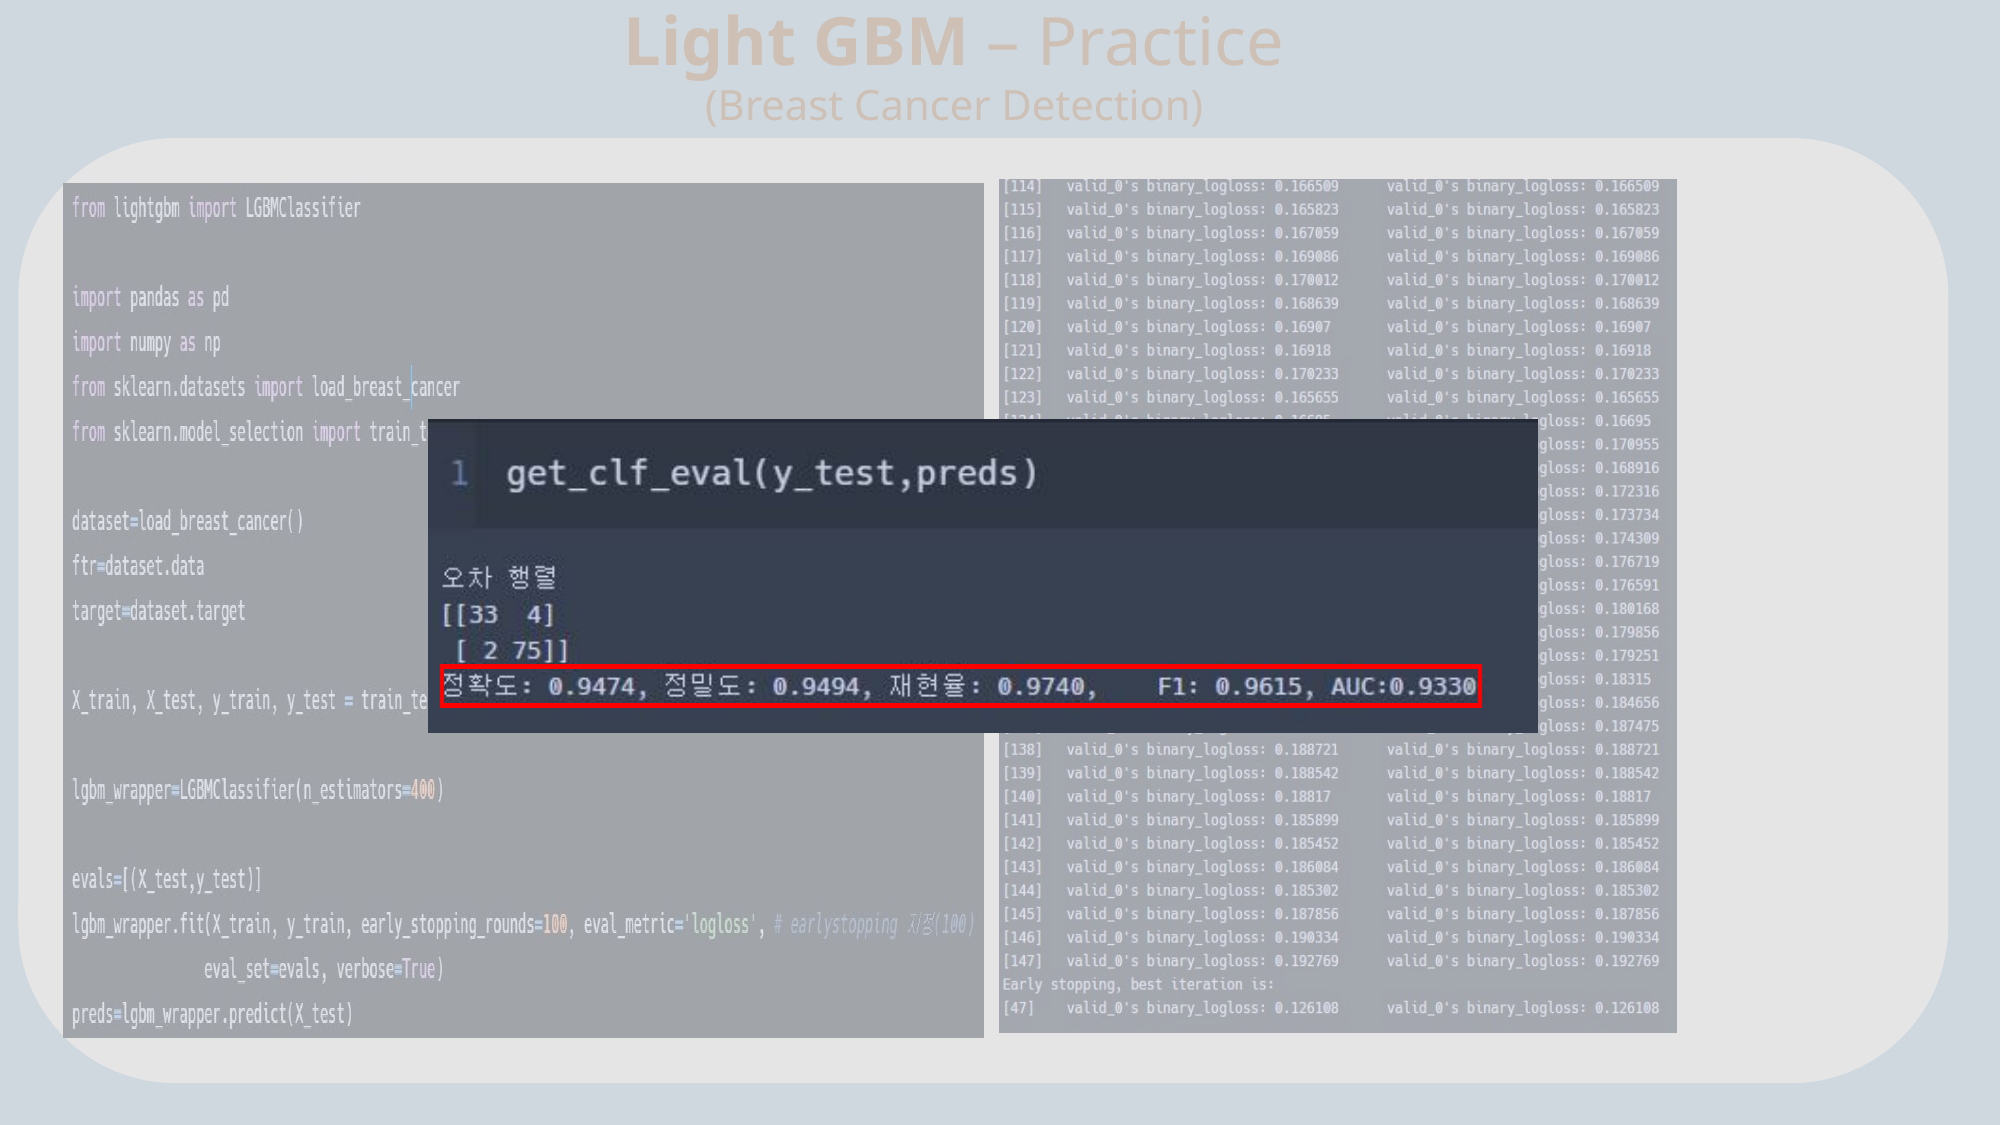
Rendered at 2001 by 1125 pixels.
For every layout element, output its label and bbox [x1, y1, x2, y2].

picture [63, 179, 1678, 1038]
text_box [0, 0, 2000, 1125]
